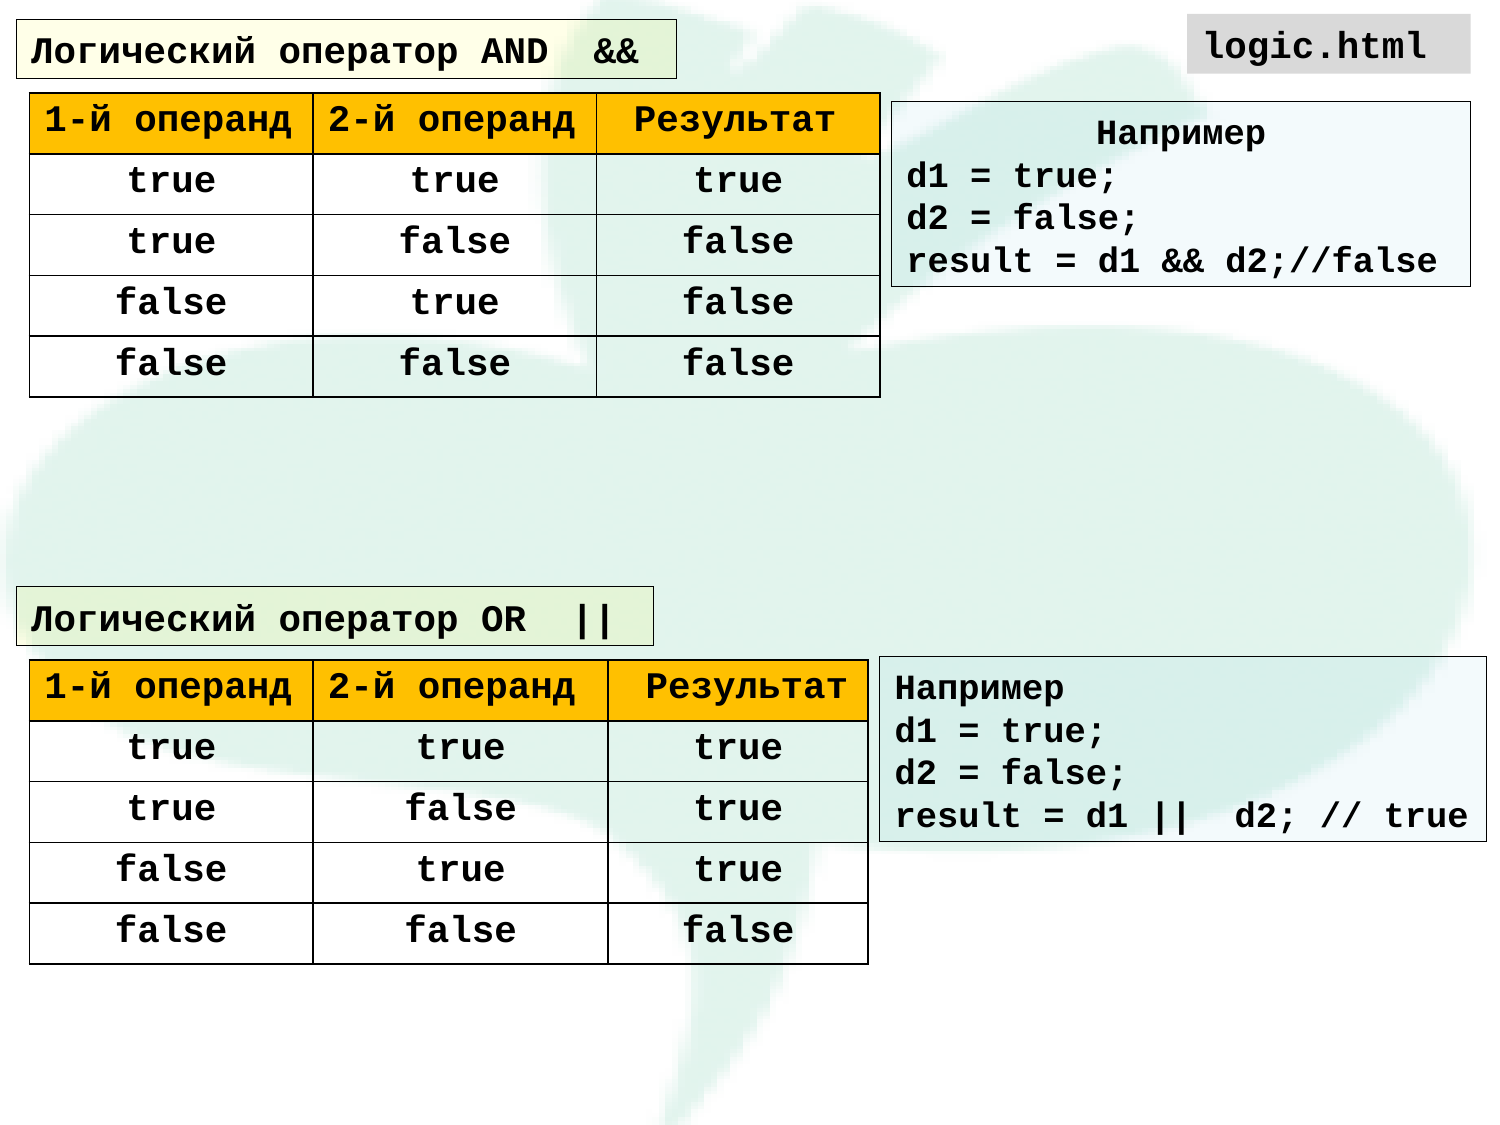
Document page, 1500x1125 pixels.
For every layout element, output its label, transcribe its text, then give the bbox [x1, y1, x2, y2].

table_cell false [30, 904, 312, 963]
table_cell true [609, 782, 867, 842]
table_cell true [30, 782, 312, 842]
table_cell true [30, 155, 312, 214]
table_cell true [314, 722, 607, 781]
table_header 2-й операнд [314, 94, 596, 153]
table_cell false [30, 337, 312, 396]
text_box logic.html [1187, 13, 1471, 74]
table_header 2-й операнд [314, 661, 607, 720]
table_cell false [314, 337, 596, 396]
table_header Результат [597, 94, 879, 153]
table_cell false [597, 337, 879, 396]
table_cell true [314, 155, 596, 214]
text_box Логический оператор AND && [16, 19, 677, 79]
table_cell false [314, 904, 607, 963]
text_box Например d1 = true; d2 = false; result = d1 && d2;//false [891, 101, 1471, 287]
table_header 1-й операнд [30, 661, 312, 720]
table_cell false [30, 276, 312, 335]
text_box Например d1 = true; d2 = false; result = d1 || d2; // true [879, 656, 1487, 842]
text_box Логический оператор OR || [16, 586, 654, 646]
table_cell false [597, 215, 879, 275]
table_cell true [314, 276, 596, 335]
table_cell false [314, 782, 607, 842]
table_cell false [314, 215, 596, 275]
table_cell true [30, 722, 312, 781]
table_cell true [609, 843, 867, 902]
table_cell false [597, 276, 879, 335]
table_cell false [30, 843, 312, 902]
table_header 1-й операнд [30, 94, 312, 153]
table_cell true [609, 722, 867, 781]
table_cell true [314, 843, 607, 902]
table_cell false [609, 904, 867, 963]
table_cell true [30, 215, 312, 275]
table_header Результат [609, 661, 867, 720]
table_cell true [597, 155, 879, 214]
